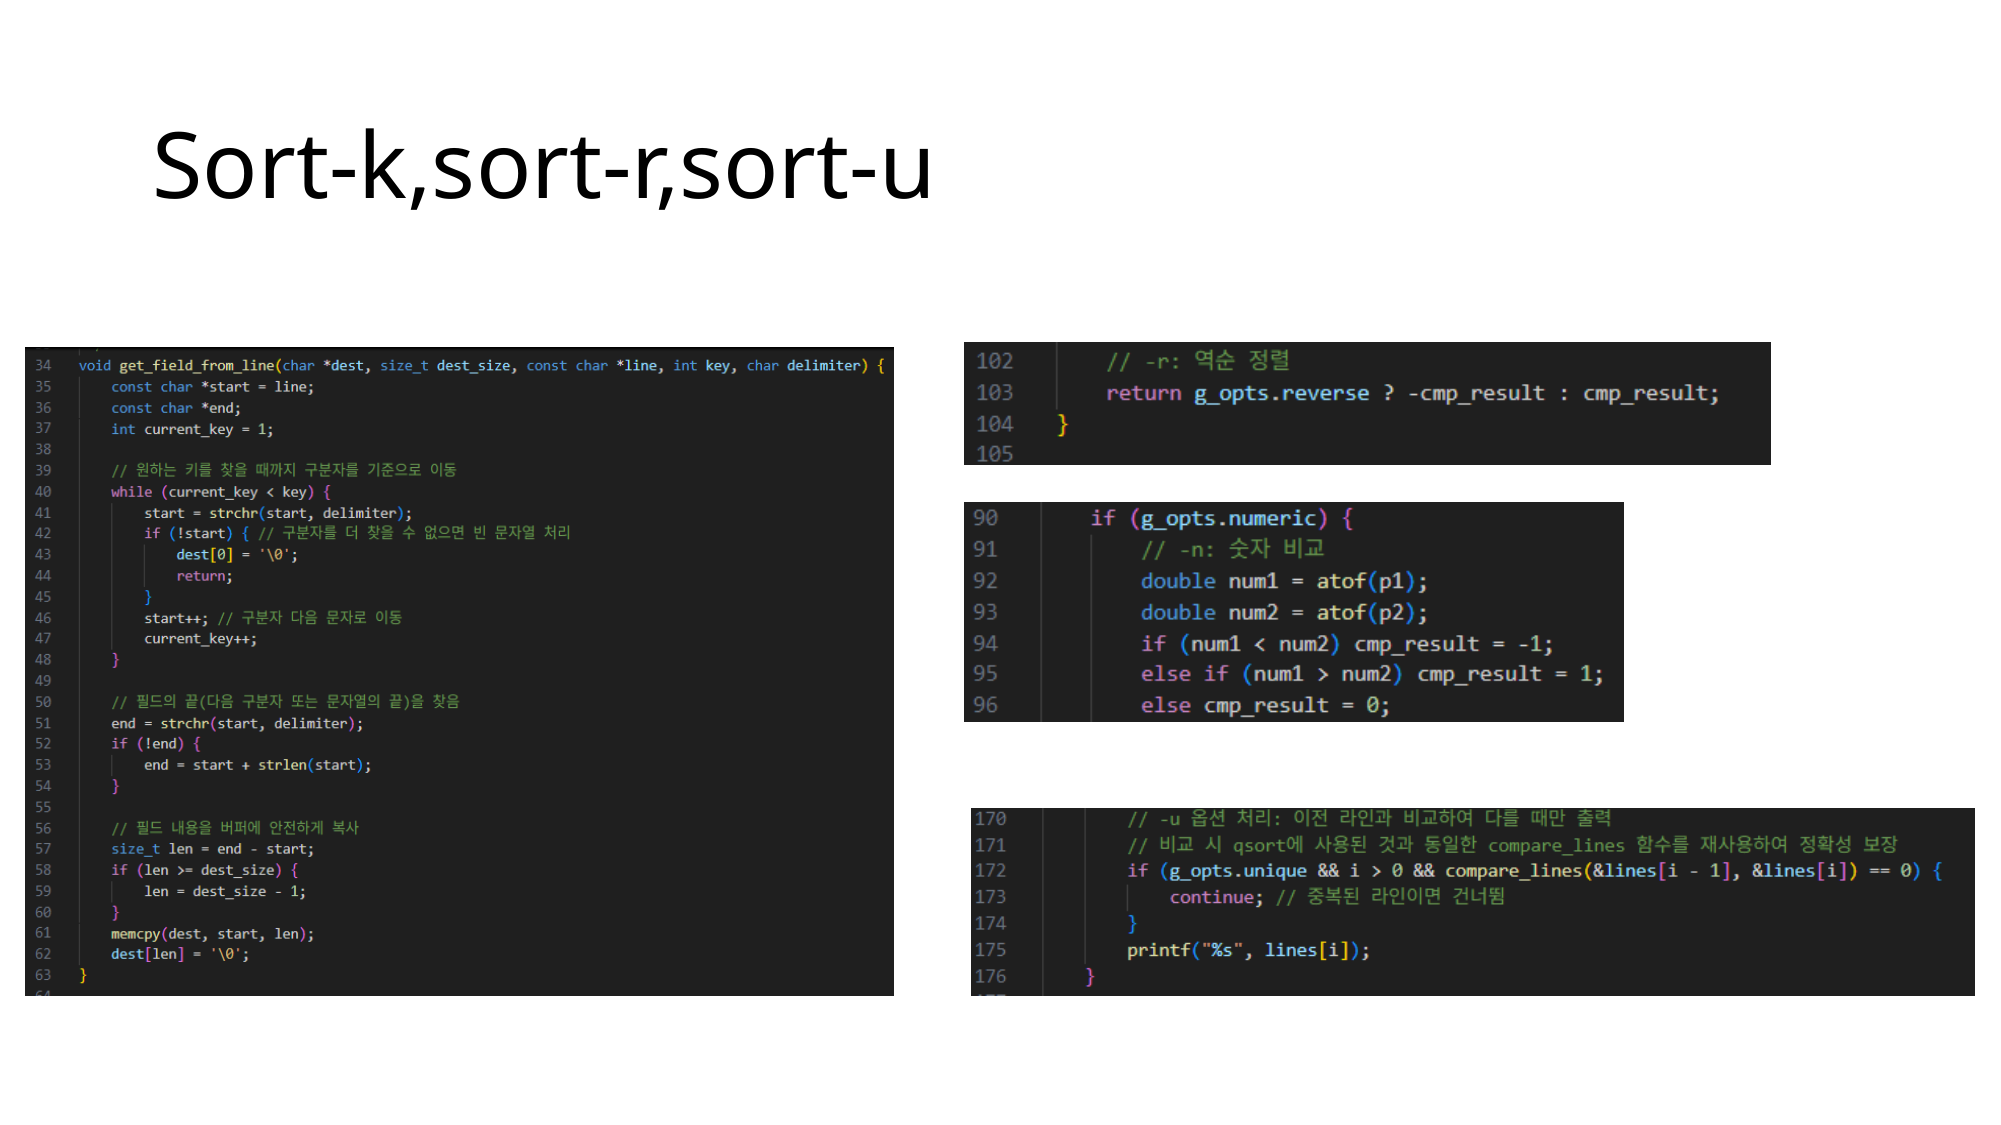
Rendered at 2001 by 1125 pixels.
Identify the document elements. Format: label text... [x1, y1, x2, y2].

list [24, 346, 894, 997]
picture [963, 502, 1625, 722]
title Sort-k,sort-r,sort-u [137, 59, 1863, 278]
picture [963, 342, 1771, 466]
picture [970, 808, 1976, 997]
